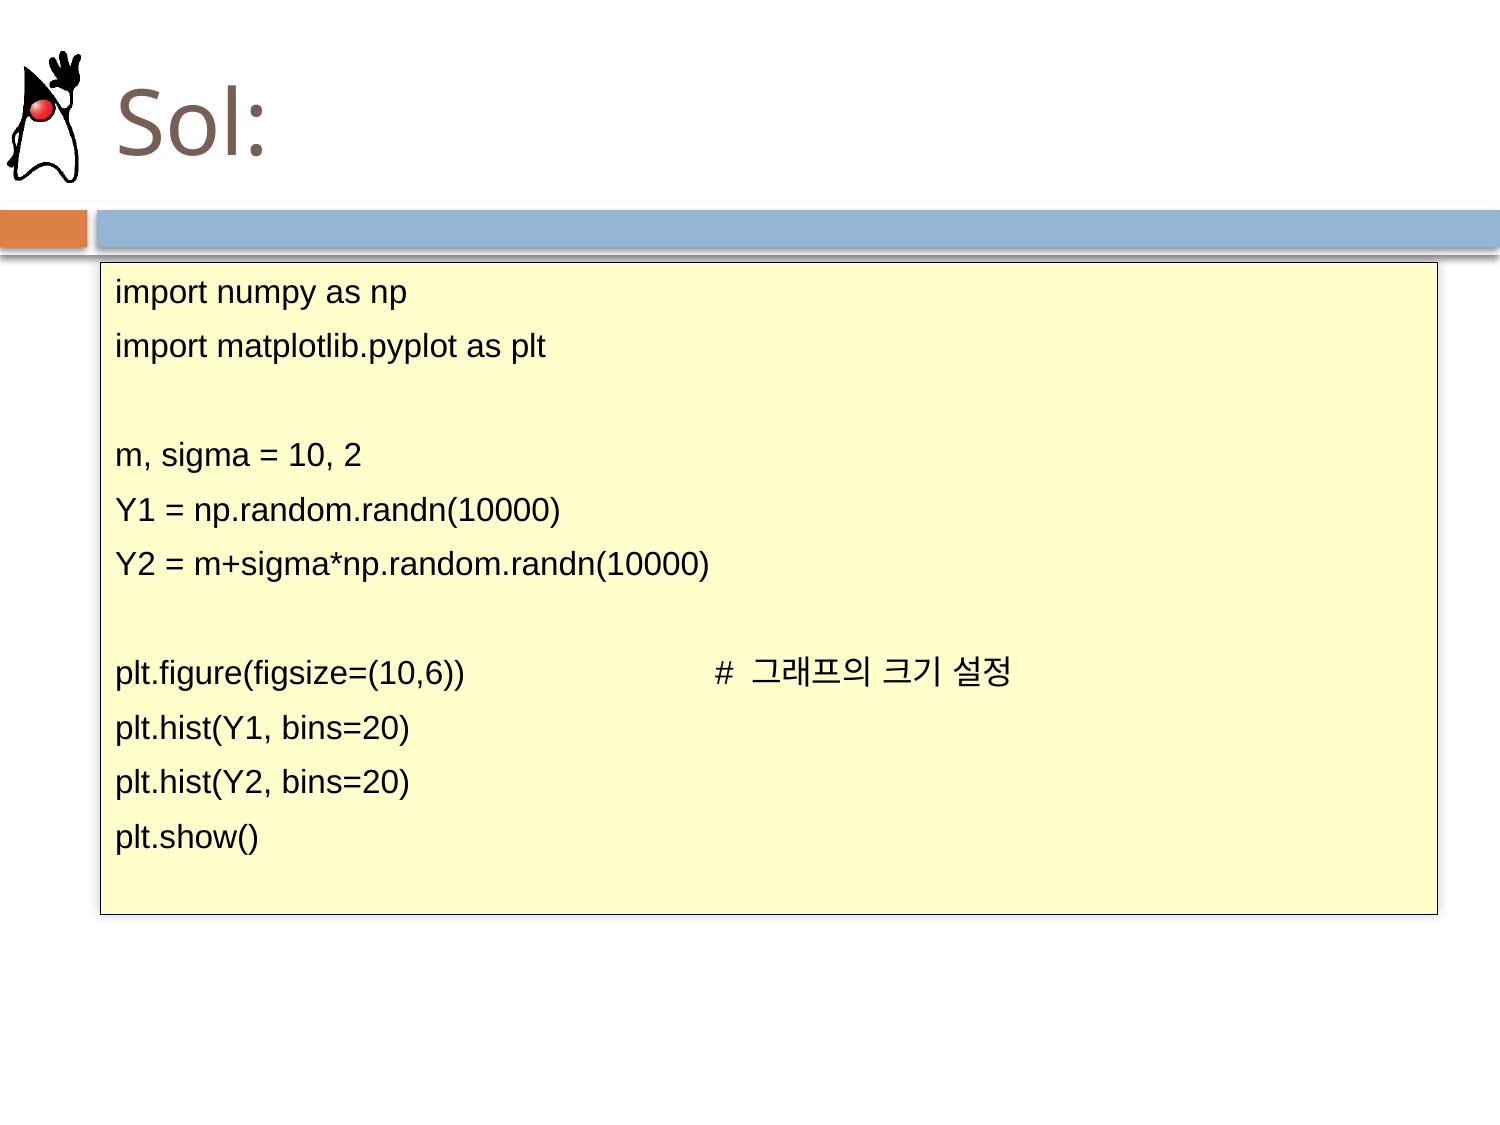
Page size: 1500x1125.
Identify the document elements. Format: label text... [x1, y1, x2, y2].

title Sol: [100, 37, 1438, 200]
list import numpy as np import matplotlib.pyplot as plt m, sigma = 10, 2 Y1 = np.random.randn(10000) Y2 = m+sigma*np.random.randn(10000) plt.figure(figsize=(10,6)) # 그래프의 크기 설정 plt.hist(Y1, bins=20) plt.hist(Y2, bins=20) plt.show() [100, 262, 1438, 915]
picture [7, 51, 81, 183]
